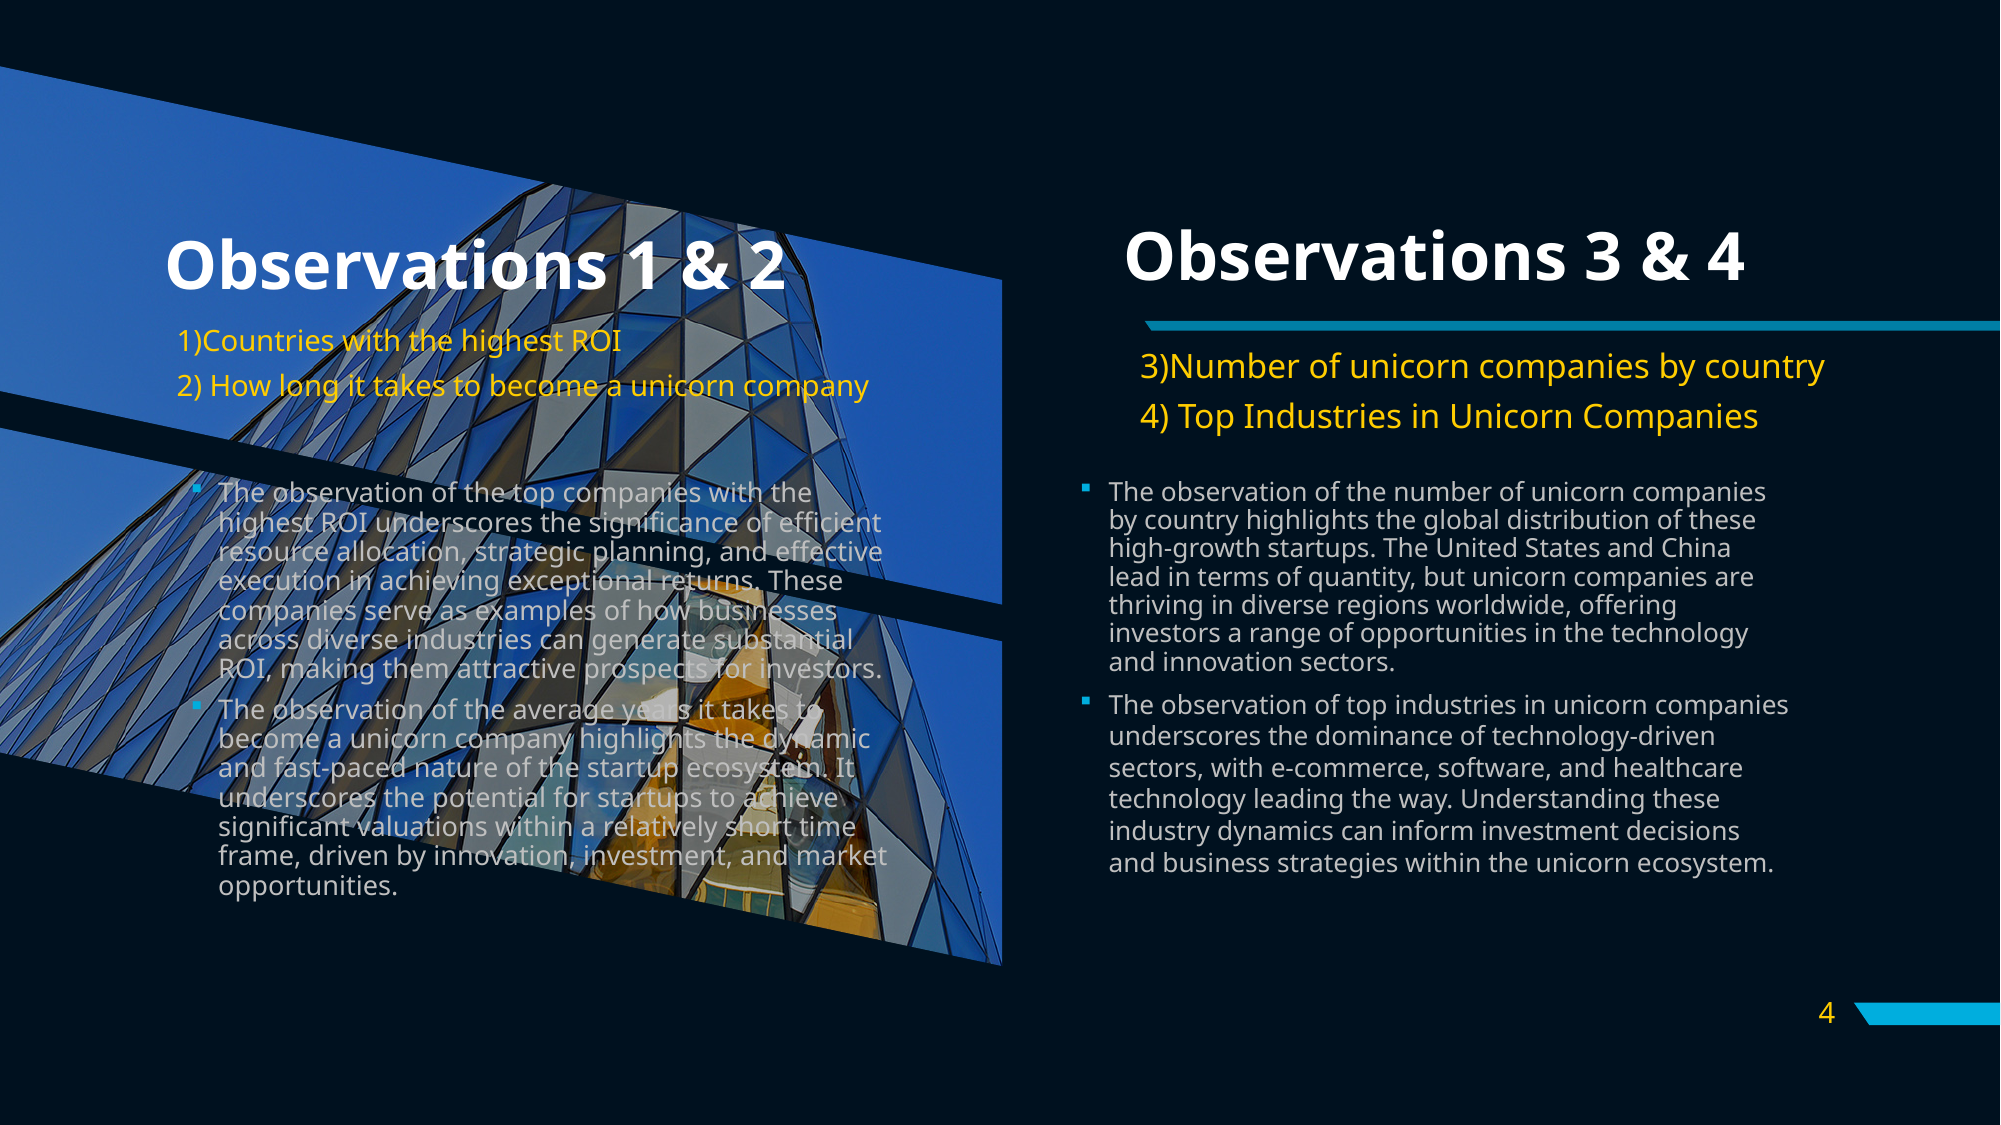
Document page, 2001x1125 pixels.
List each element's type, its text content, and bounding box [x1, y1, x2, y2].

text_box 3)Number of unicorn companies by country 4) Top Industries in Unicorn Companies [1124, 341, 1851, 465]
list The observation of the number of unicorn companies by country highlights the global distribution of these high-growth startups. The United States and China lead in terms of quantity, but unicorn companies are thriving in diverse regions worldwide, offering investors a range of opportunities in the technology and innovation sectors. The observation of top industries in unicorn companies underscores the dominance of technology-driven sectors, with e-commerce, software, and healthcare technology leading the way. Understanding these industry dynamics can inform investment decisions and business strategies within the unicorn ecosystem. [1079, 470, 1806, 912]
slide_number 4 [1760, 984, 1851, 1045]
text_box Observations 3 & 4 [1108, 194, 1885, 324]
picture [0, 66, 1003, 967]
